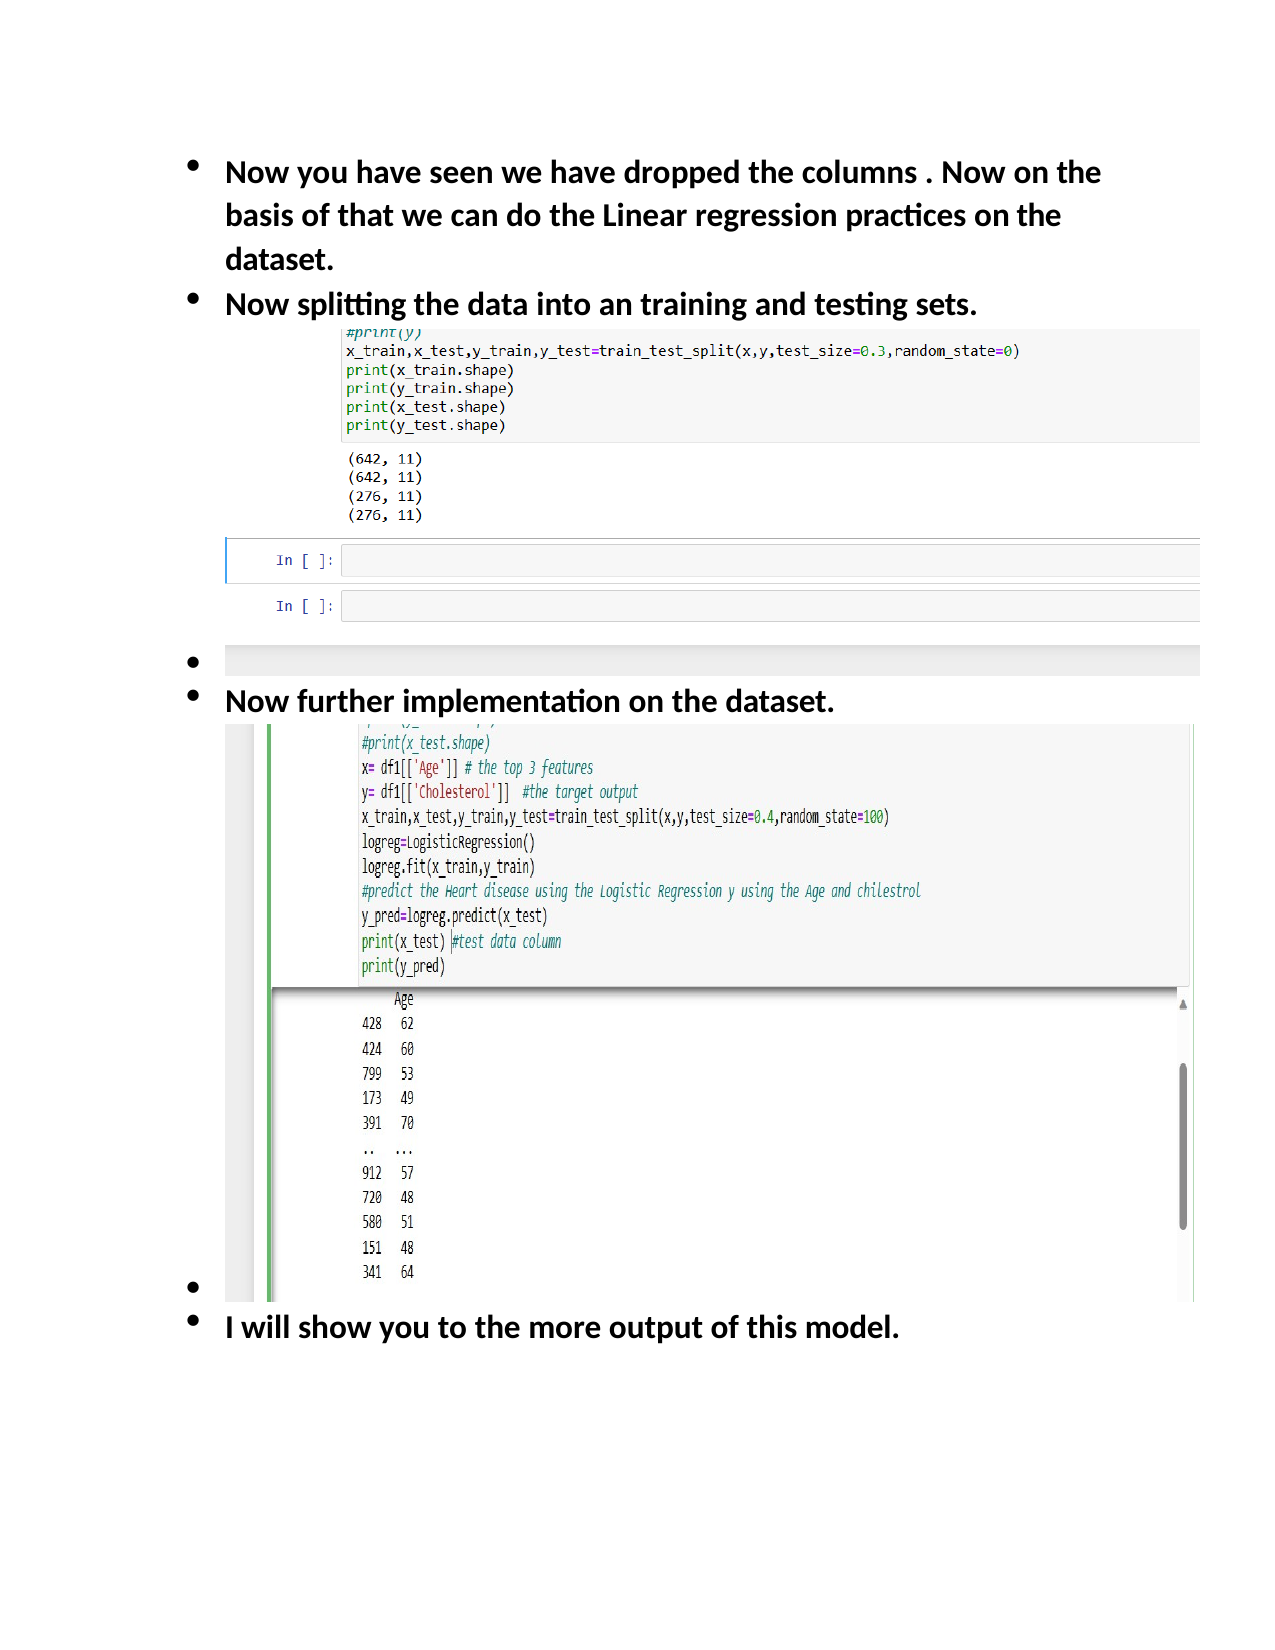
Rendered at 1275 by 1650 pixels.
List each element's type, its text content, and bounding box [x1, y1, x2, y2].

picture [224, 328, 1201, 677]
text_box  Now further implementation on the dataset. [185, 640, 844, 720]
text_box  I will show you to the more output of this model. [185, 1266, 905, 1345]
picture [224, 724, 1195, 1302]
text_box Now you have seen we have dropped the columns . Now on the basis of that we can do the Linear regression practices on the dataset. Now splitting the data into an training and testing sets. [185, 144, 1108, 323]
